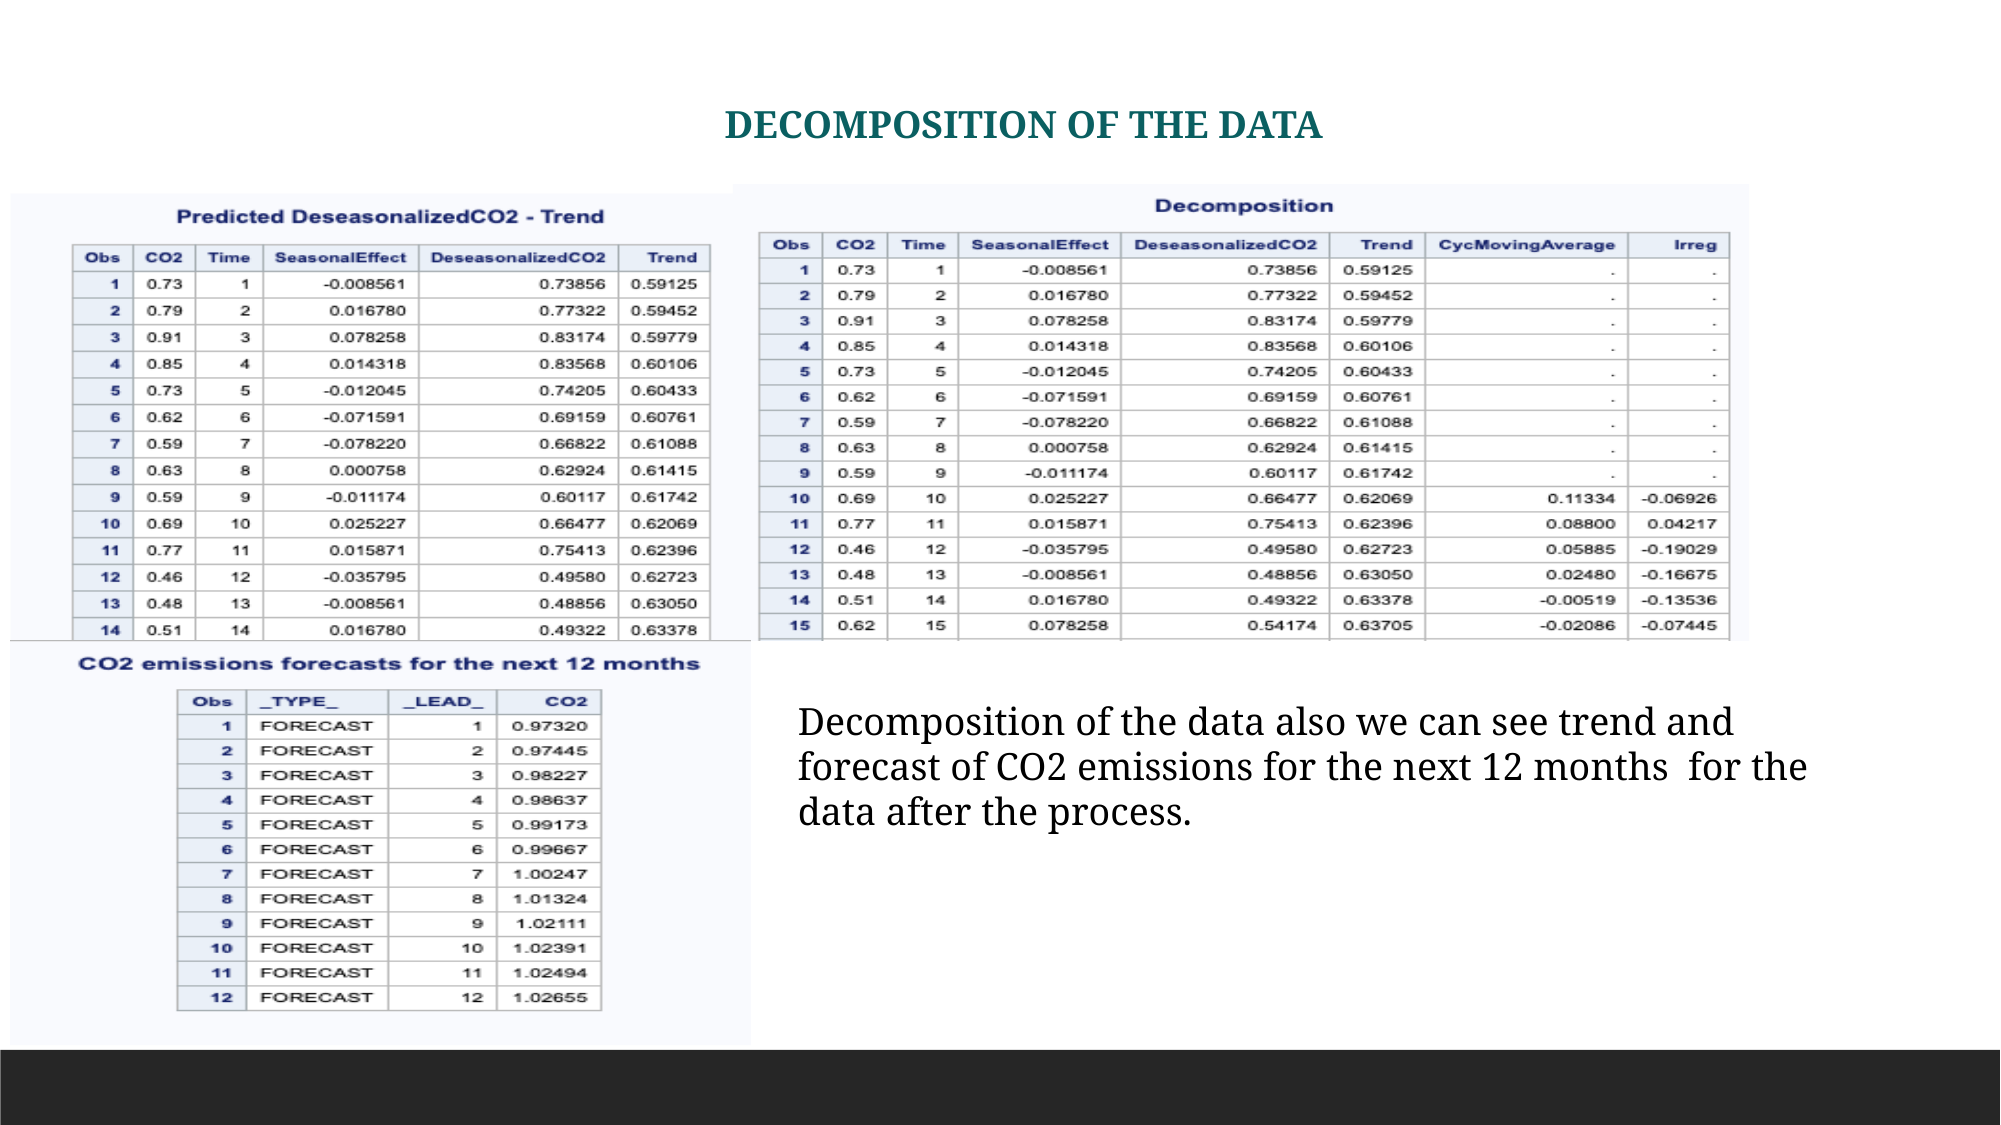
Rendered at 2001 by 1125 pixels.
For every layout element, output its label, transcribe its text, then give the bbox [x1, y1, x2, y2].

text_box Decomposition of the data also we can see trend and forecast of CO2 emissions for the next 12 months for the data after the process. [783, 690, 1825, 841]
picture [10, 184, 1750, 1049]
text_box DECOMPOSITION OF THE DATA [709, 93, 1471, 154]
